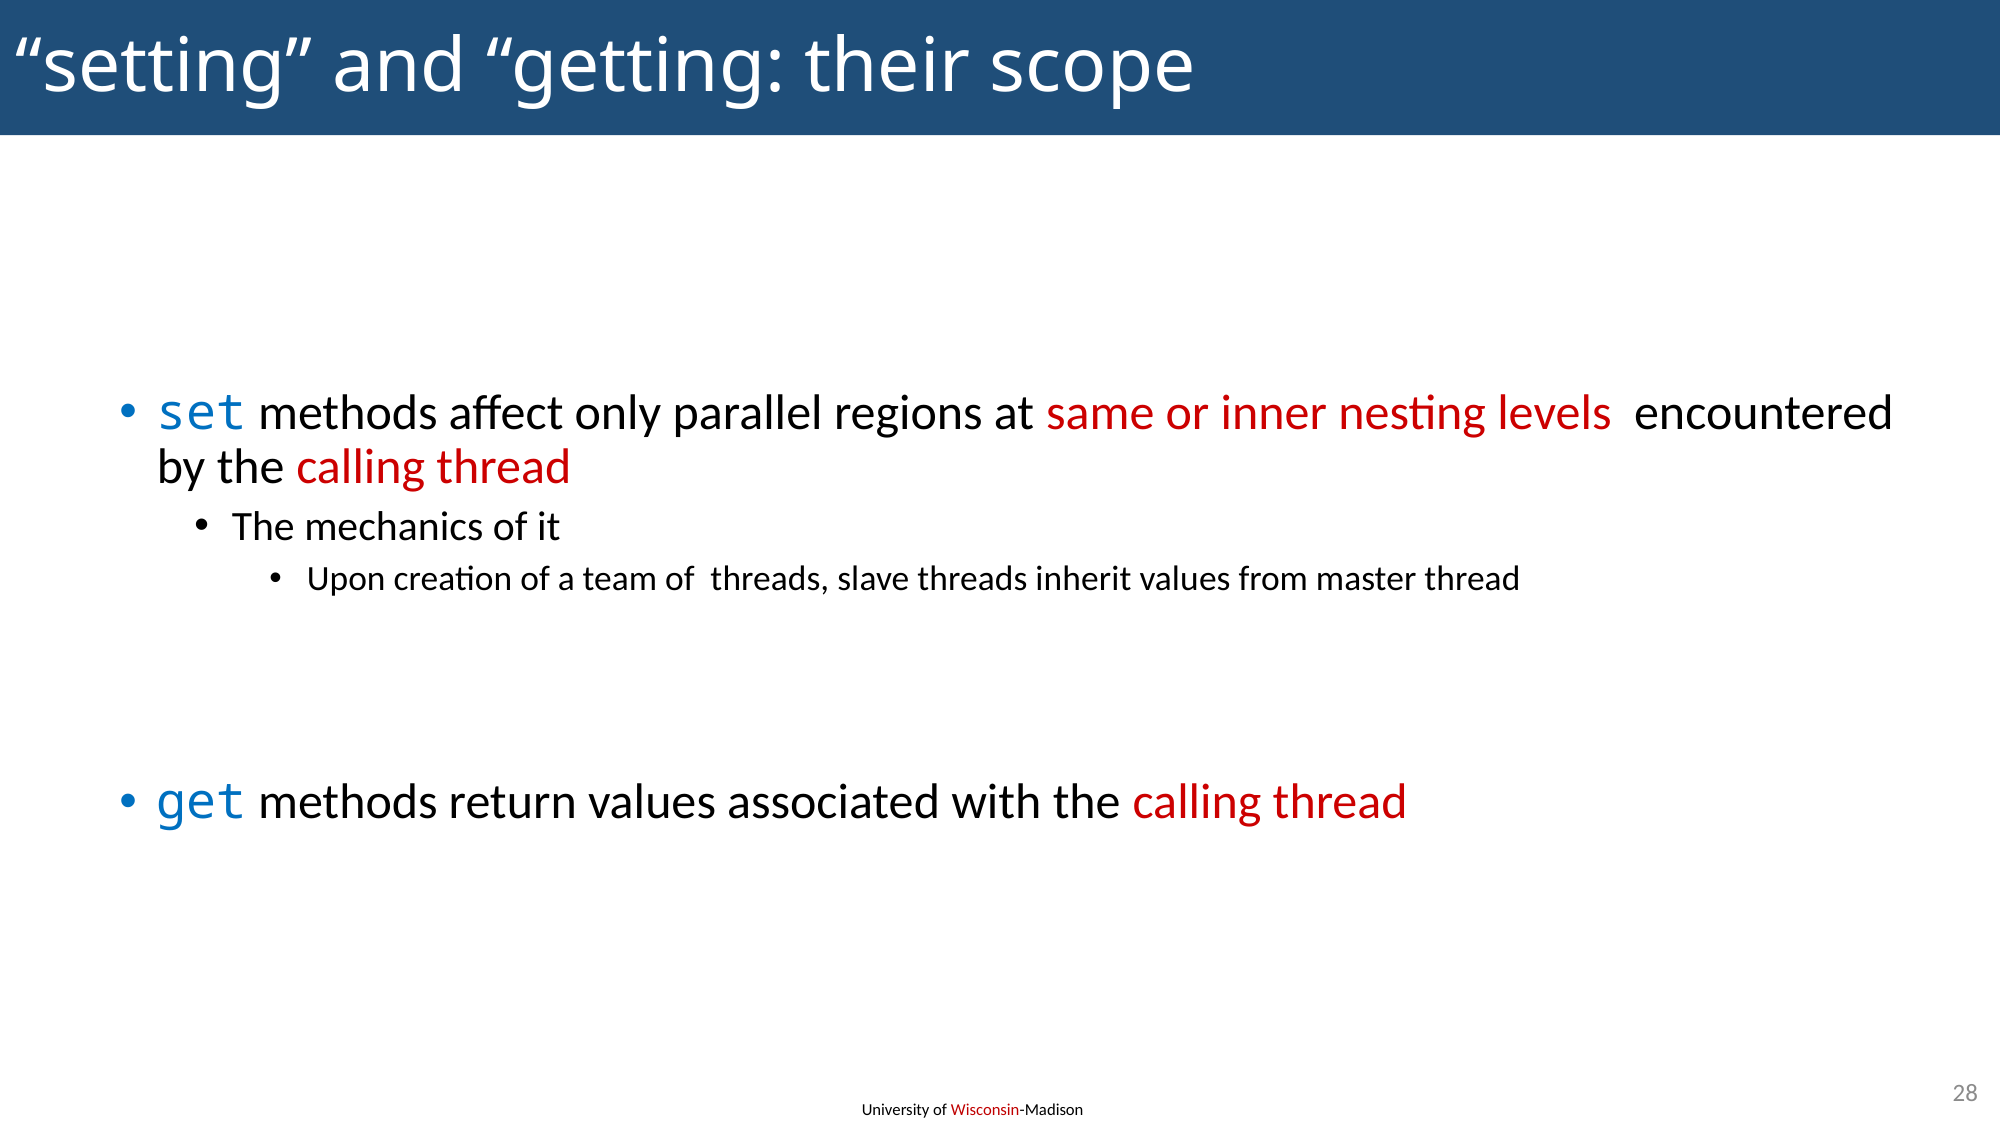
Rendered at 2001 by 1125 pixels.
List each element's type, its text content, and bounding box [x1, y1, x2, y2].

list set methods affect only parallel regions at same or inner nesting levels encountered by the calling thread The mechanics of it Upon creation of a team of threads, slave threads inherit values from master thread get methods return values associated with the calling thread [29, 224, 1917, 1006]
slide_number 28 [1879, 1069, 1994, 1114]
title “setting” and “getting: their scope [0, 0, 2000, 136]
